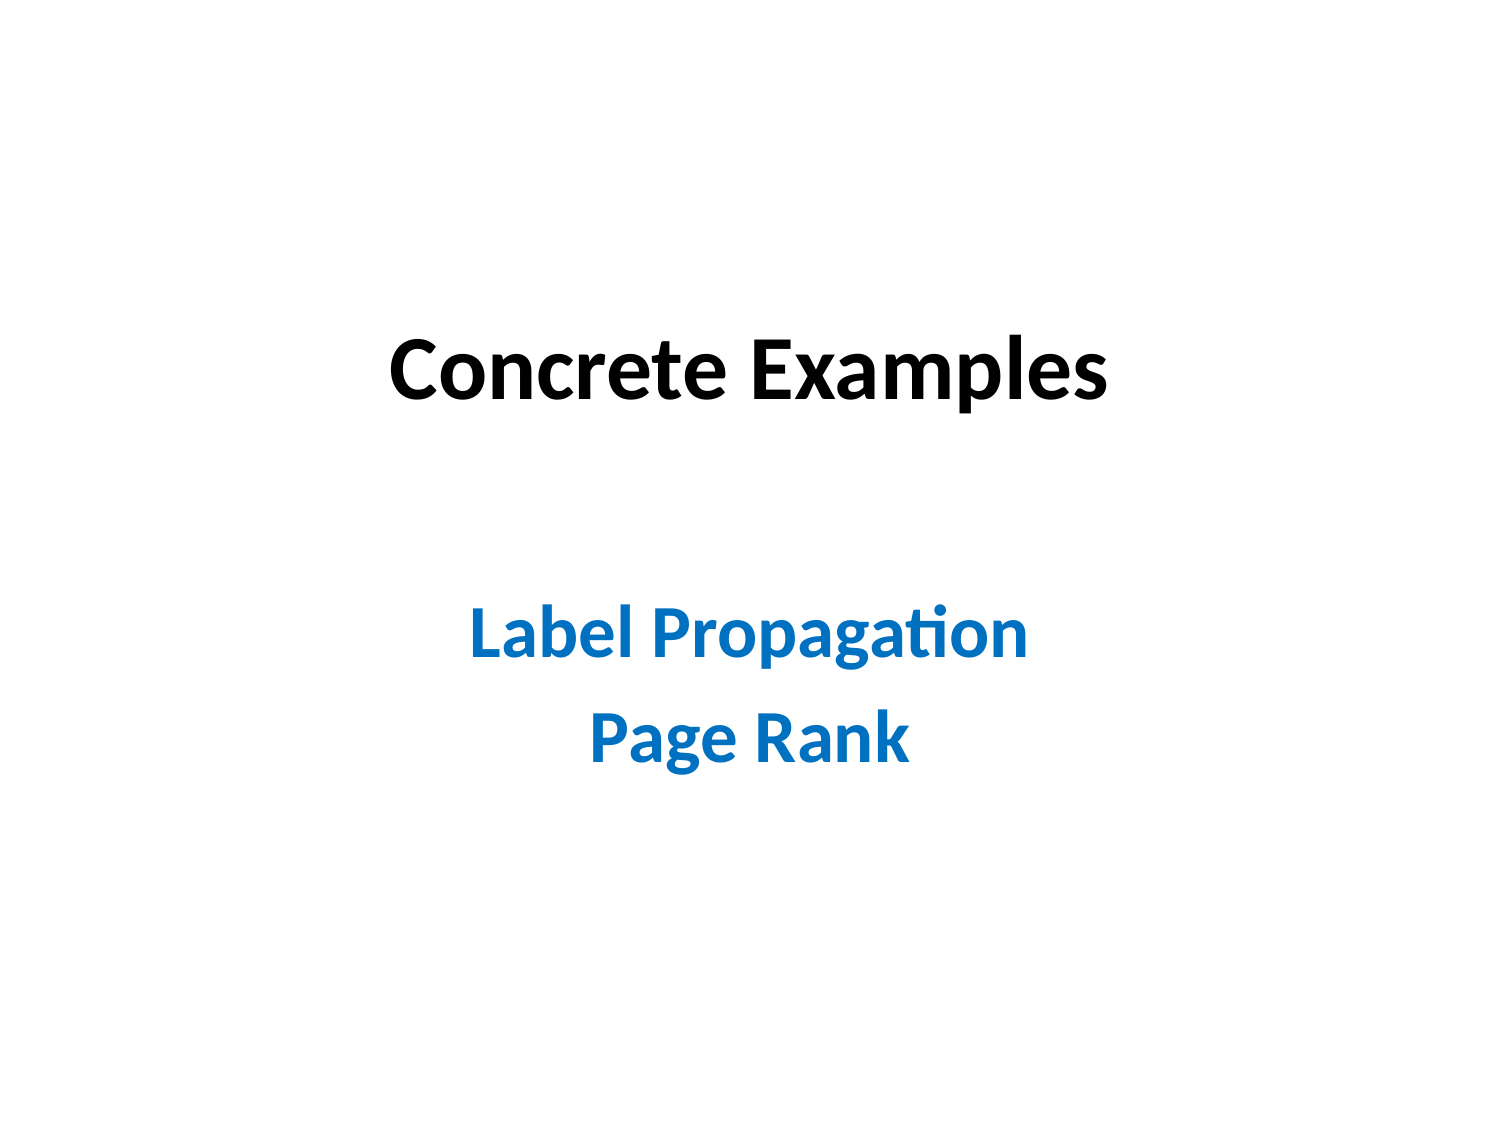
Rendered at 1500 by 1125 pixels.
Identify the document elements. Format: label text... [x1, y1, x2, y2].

subtitle Label Propagation Page Rank [225, 575, 1275, 863]
title Concrete Examples [225, 224, 1275, 500]
